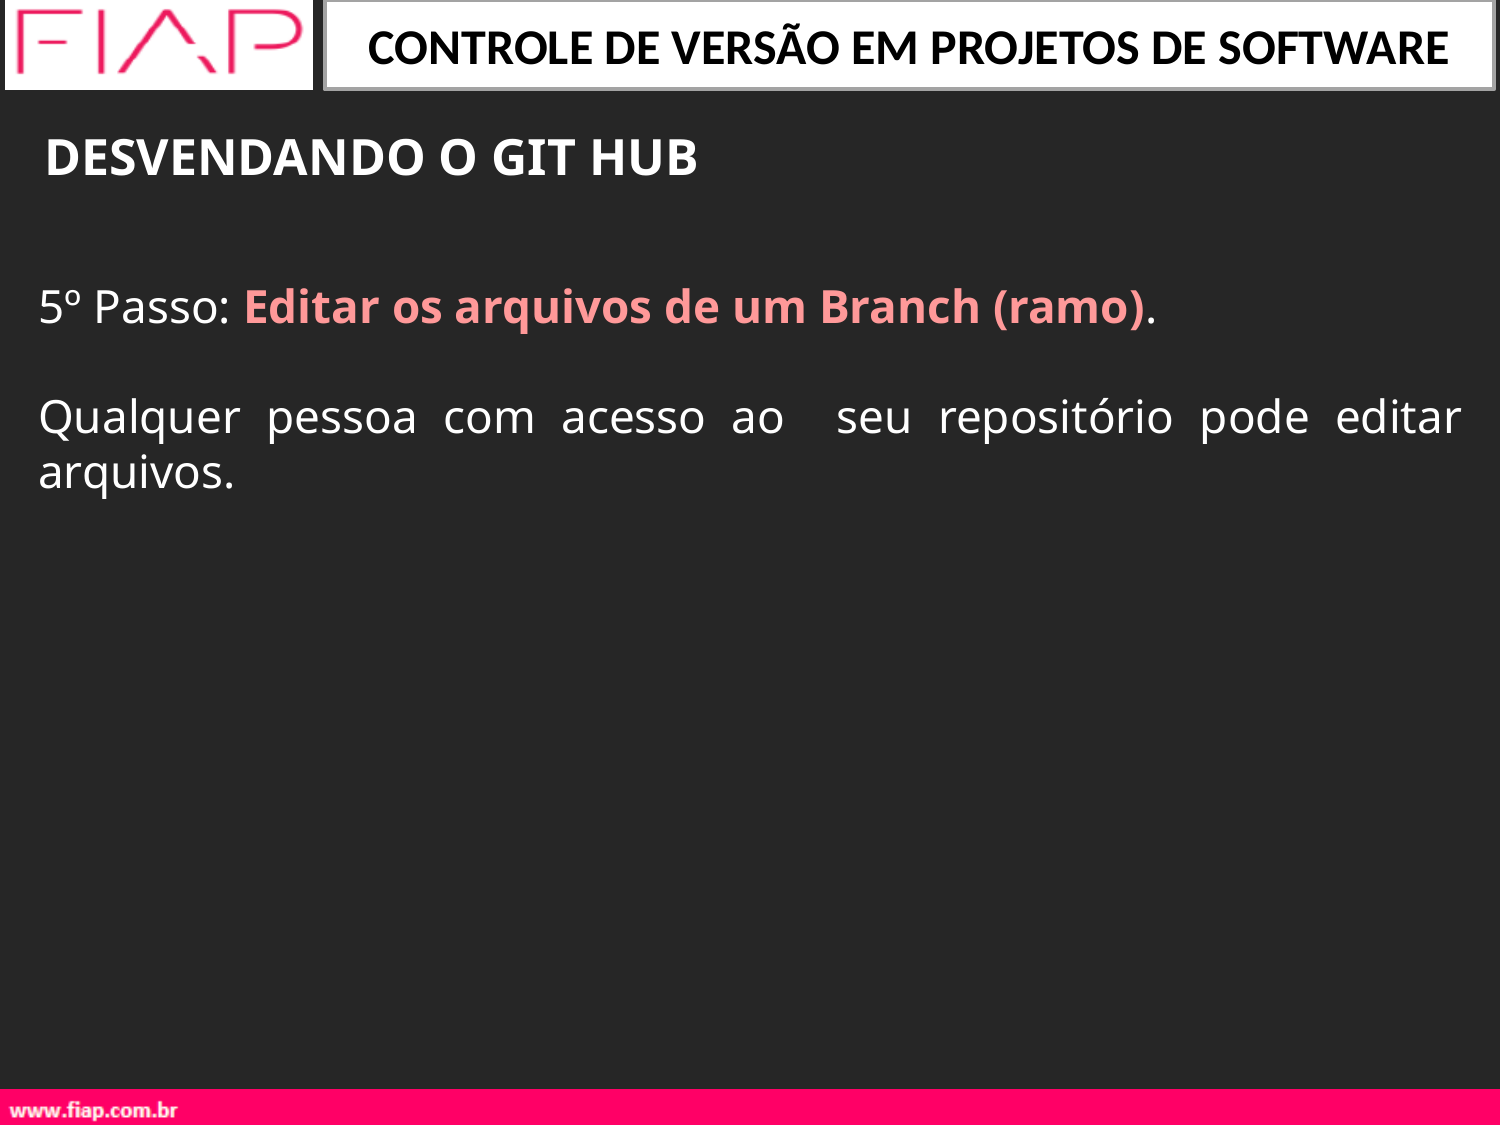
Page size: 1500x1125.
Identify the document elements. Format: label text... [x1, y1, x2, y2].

text_box DESVENDANDO O GIT HUB [29, 118, 1413, 186]
text_box 5º Passo: Editar os arquivos de um Branch (ramo). Qualquer pessoa com acesso ao seu repositório pode editar arquivos. [23, 270, 1478, 553]
